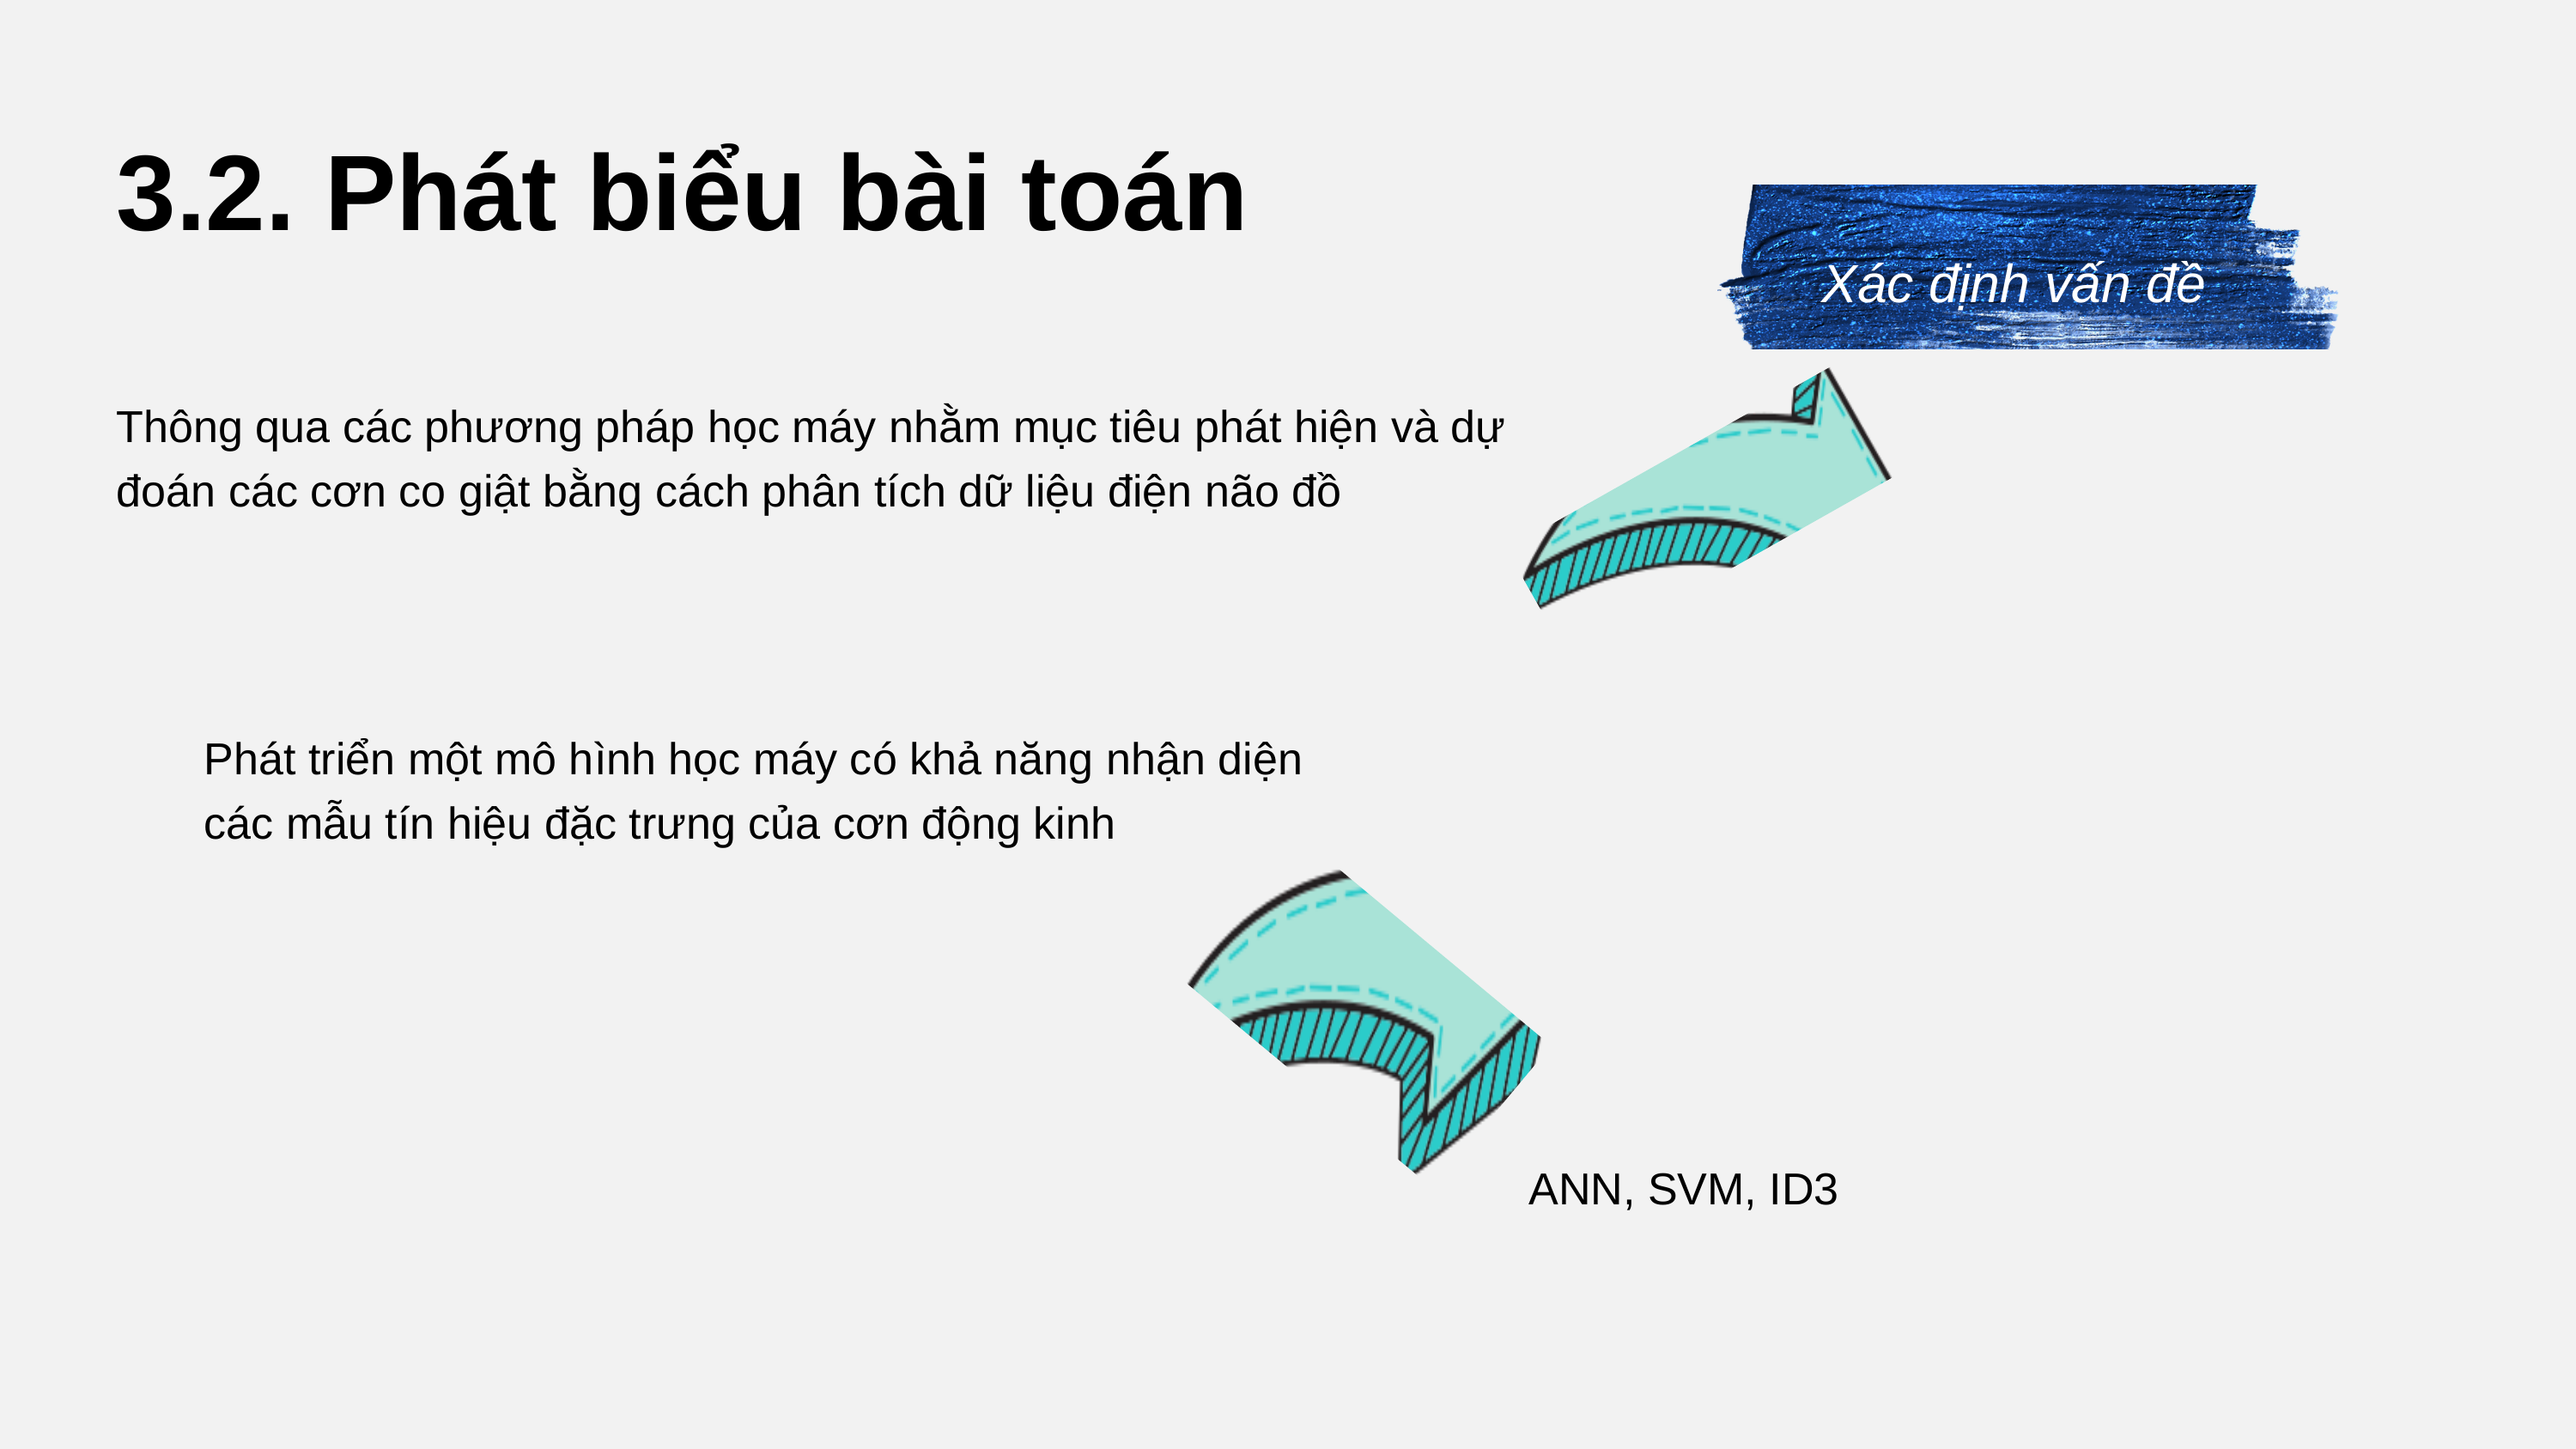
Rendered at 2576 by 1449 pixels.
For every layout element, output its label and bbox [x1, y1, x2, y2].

text_box [204, 718, 1324, 841]
text_box [116, 386, 1529, 509]
text_box [1686, 177, 2342, 349]
text_box [1123, 848, 1552, 1188]
text_box [1528, 1149, 2275, 1304]
text_box [1506, 356, 1912, 660]
text_box [116, 96, 1413, 268]
